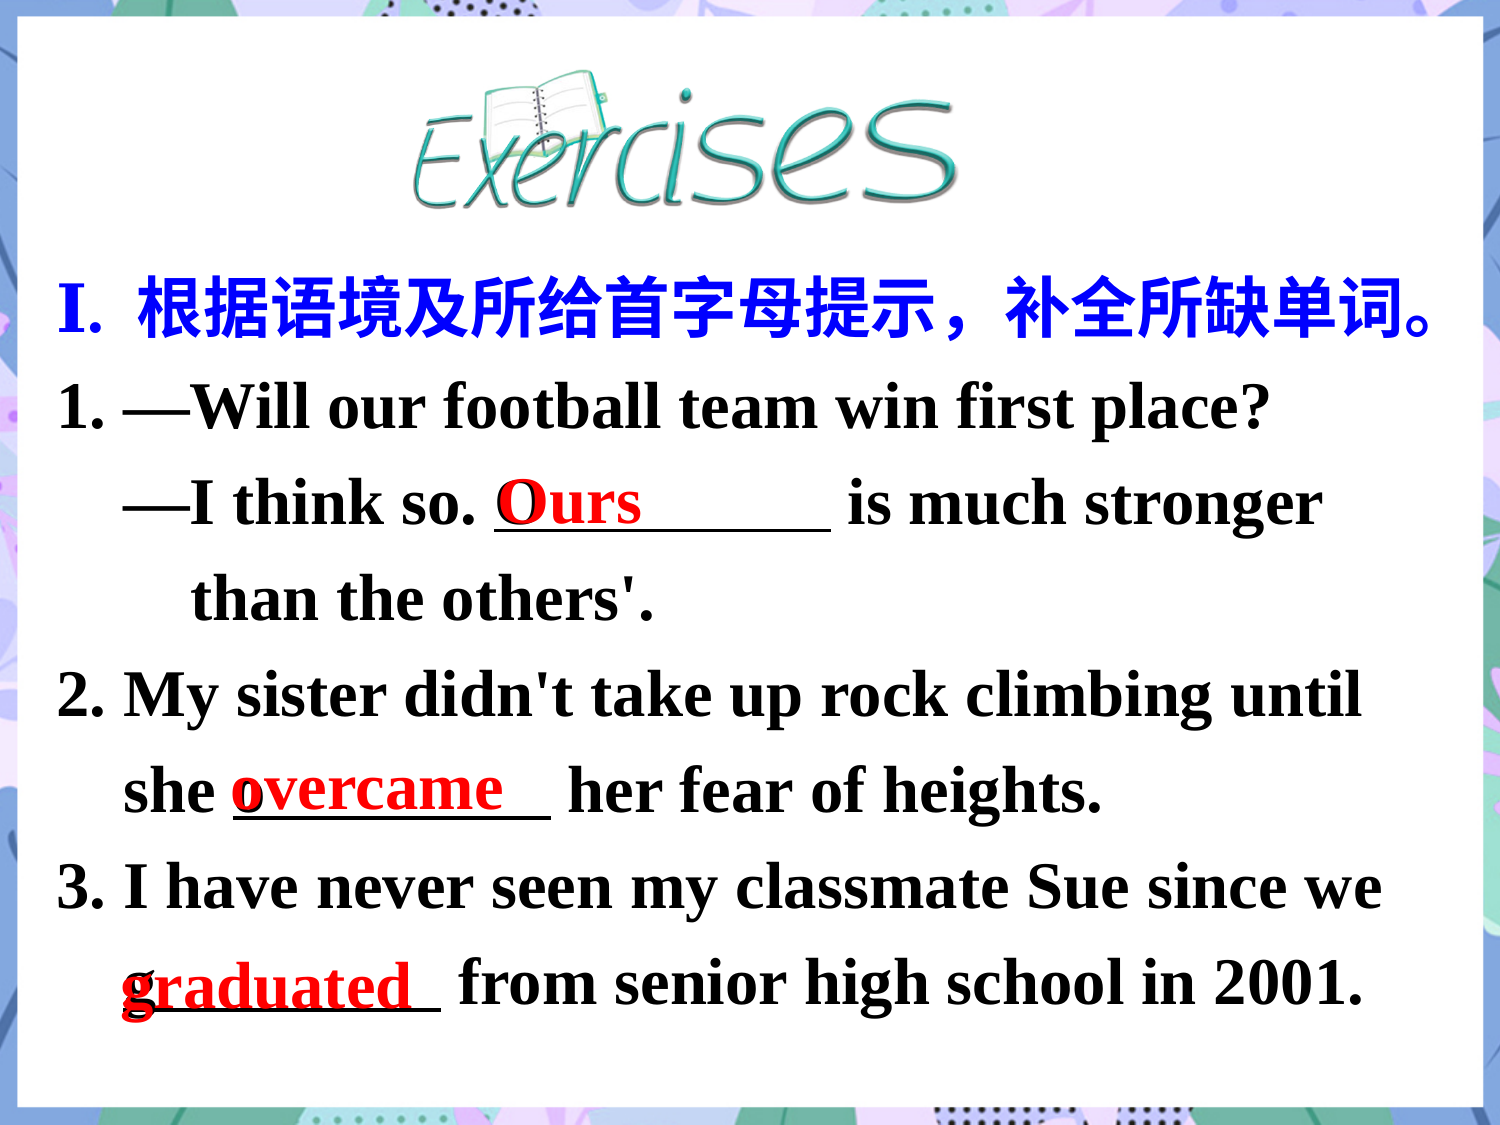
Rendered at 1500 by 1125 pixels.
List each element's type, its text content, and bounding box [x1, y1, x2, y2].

text_box Ours [482, 433, 675, 544]
text_box overcame [216, 719, 537, 830]
picture [0, 0, 1500, 1125]
text_box Ⅰ. 根据语境及所给首字母提示，补全所缺单词。 1. —Will our football team win first place? —I think so. O is much stronger than the others'. 2. My sister didn't take up rock climbing until she o her fear of heights. 3. I have never seen my classmate Sue since we g from senior high school in 2001. [41, 242, 1471, 1025]
text_box graduated [105, 918, 462, 1029]
